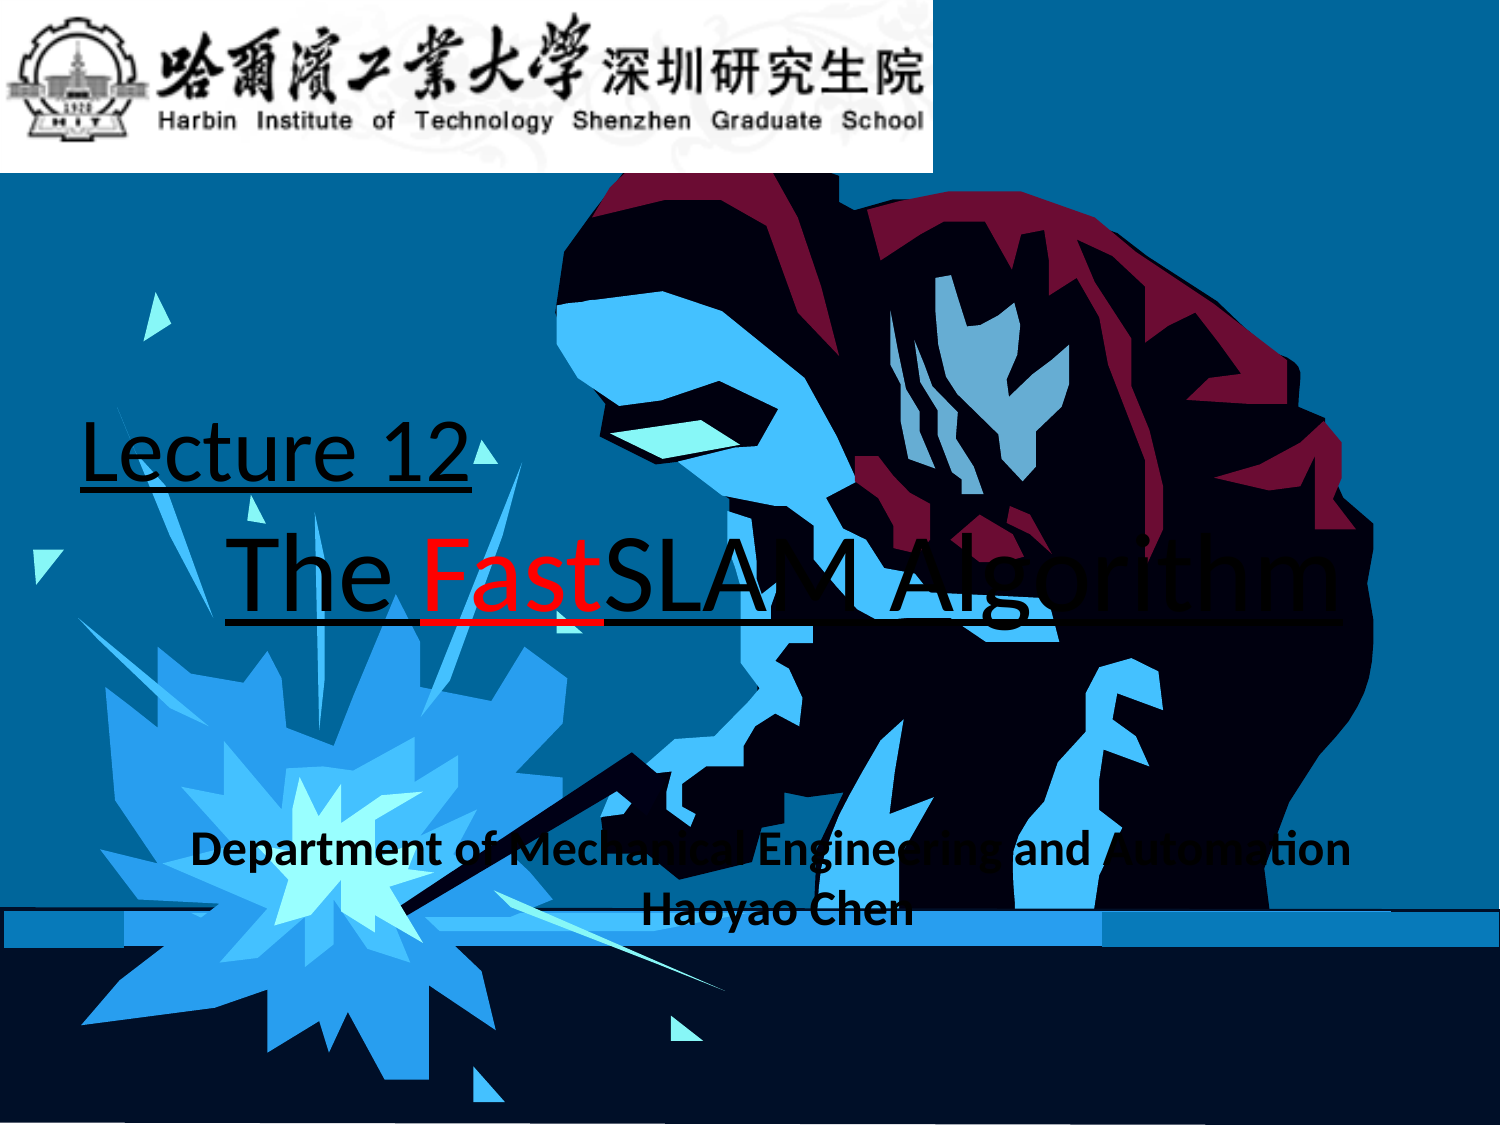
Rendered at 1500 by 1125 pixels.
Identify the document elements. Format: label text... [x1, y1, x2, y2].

title Lecture 12 The FastSLAM Algorithm [64, 361, 1376, 662]
picture [0, 0, 932, 173]
text_box Department of Mechanical Engineering and Automation Haoyao Chen [175, 808, 1381, 944]
